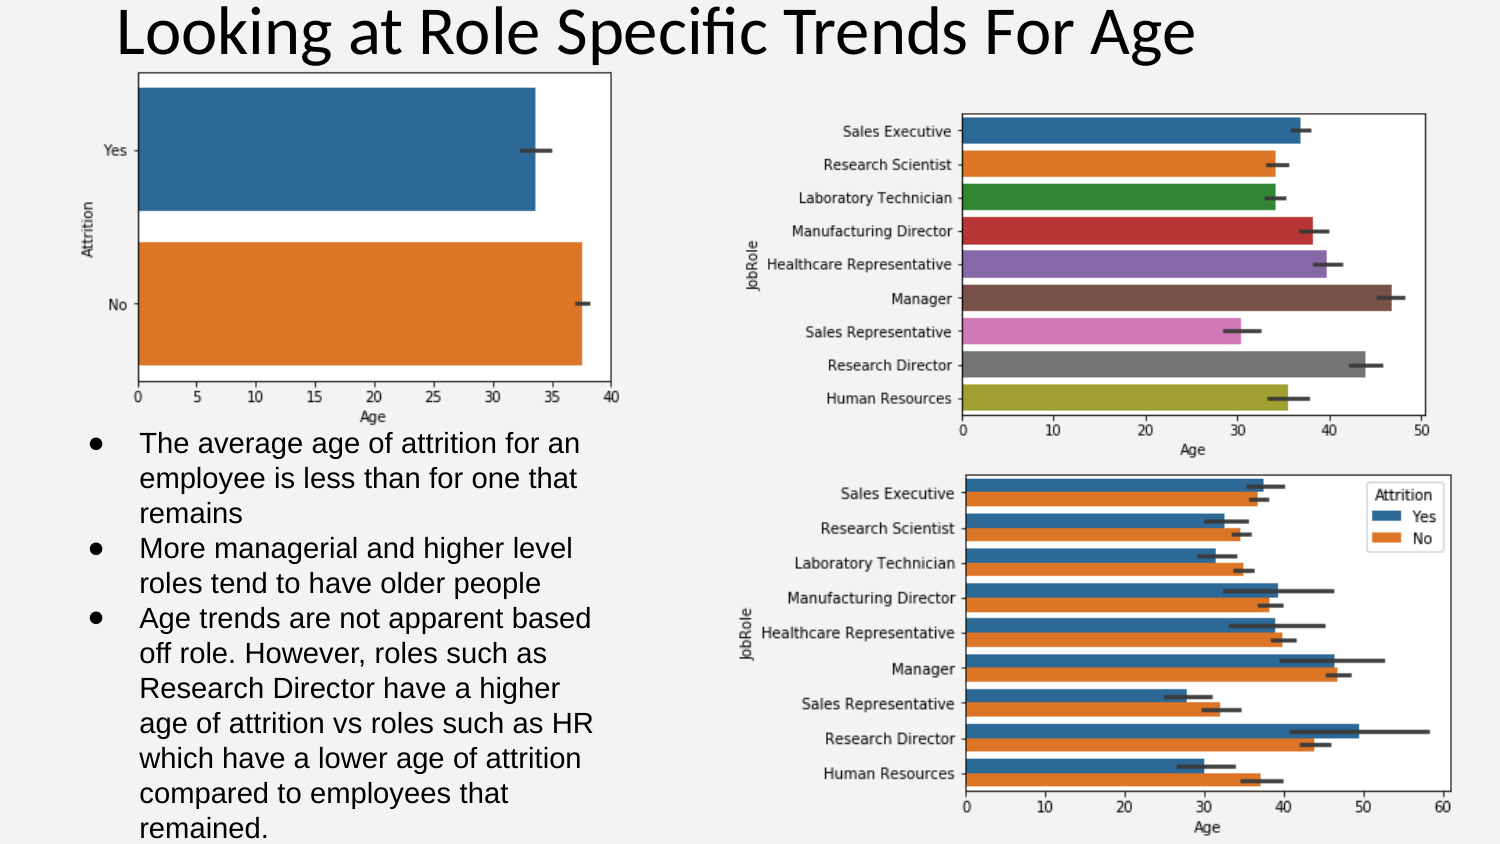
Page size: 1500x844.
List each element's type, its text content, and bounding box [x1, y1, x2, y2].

picture [738, 101, 1432, 462]
picture [731, 463, 1465, 844]
title Looking at Role Specific Trends For Age [105, 0, 1399, 114]
picture [73, 61, 629, 435]
text_box The average age of attrition for an employee is less than for one that remains More managerial and higher level roles tend to have older people Age trends are not apparent based off role. However, roles such as Research Director have a higher age of attrition vs roles such as HR which have a lower age of attrition compared to employees that remained. [49, 409, 629, 744]
